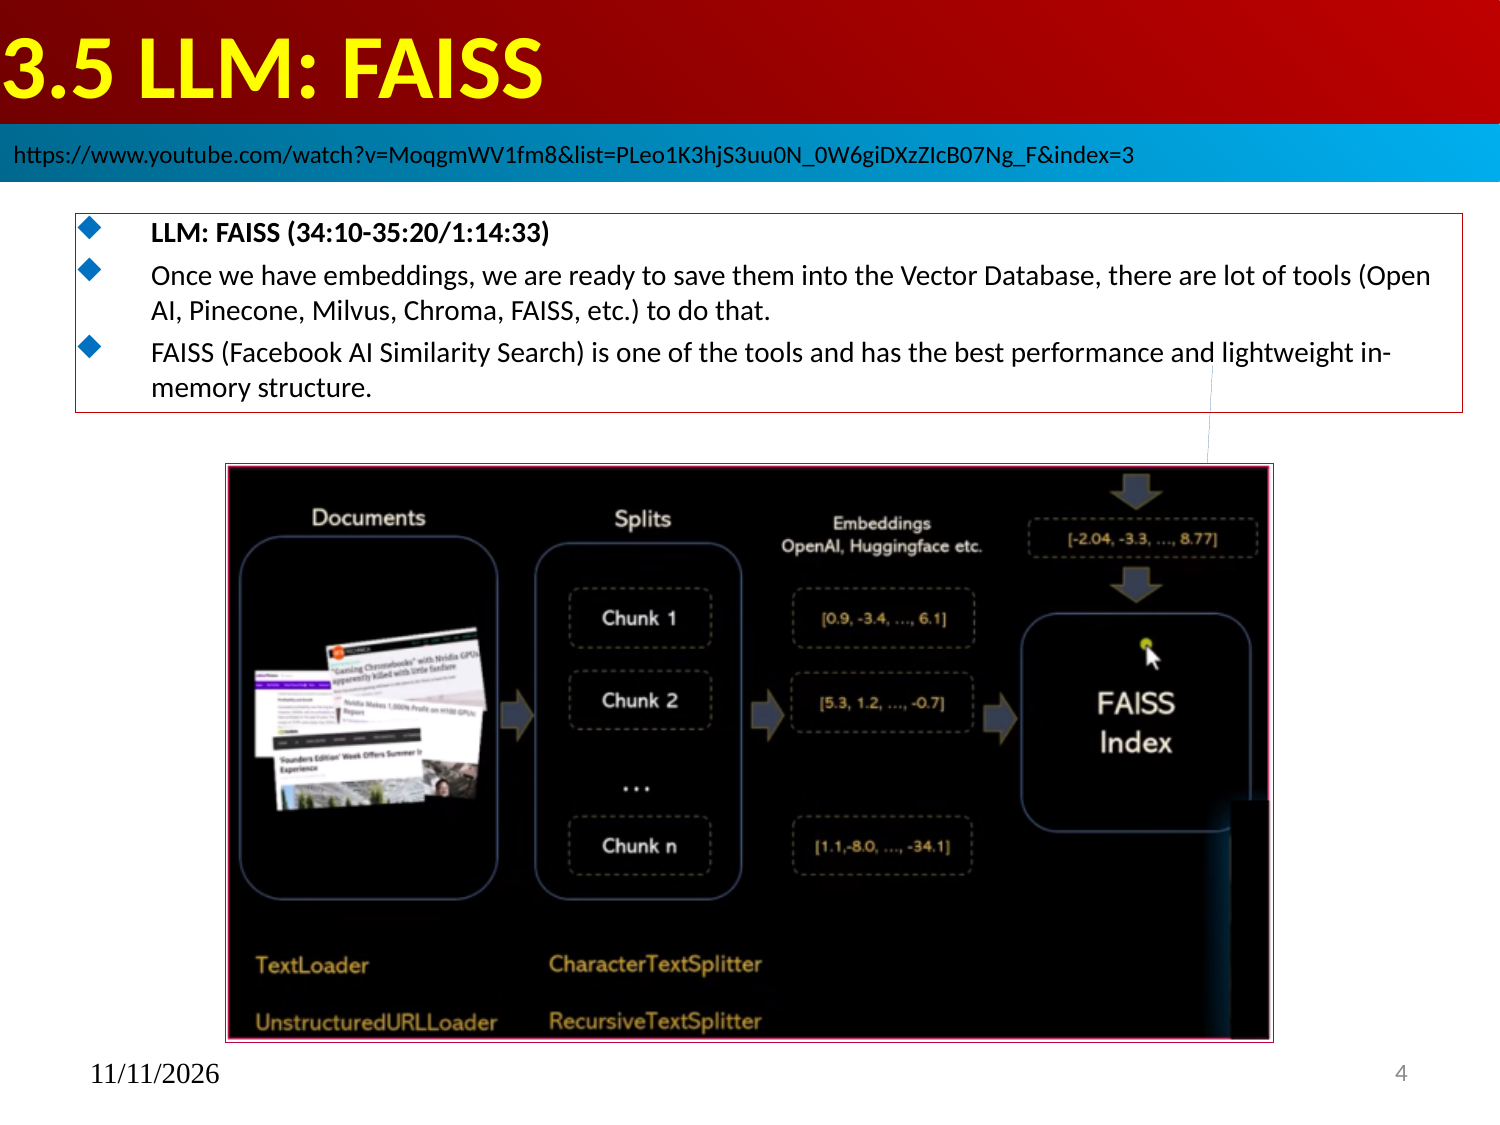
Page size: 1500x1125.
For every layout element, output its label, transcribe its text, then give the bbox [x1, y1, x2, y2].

text_box https://www.youtube.com/watch?v=MoqgmWV1fm8&list=PLeo1K3hjS3uu0N_0W6giDXzZIcB07Ng_F&index=3 [0, 124, 1500, 182]
subtitle LLM: FAISS (34:10-35:20/1:14:33) Once we have embeddings, we are ready to save them into the Vector Database, there are lot of tools (Open AI, Pinecone, Milvus, Chroma, FAISS, etc.) to do that. FAISS (Facebook AI Similarity Search) is one of the tools and has the best performance and lightweight in-memory structure. [75, 213, 1463, 413]
title 3.5 LLM: FAISS [0, 0, 1500, 124]
picture [224, 462, 1274, 1043]
slide_number 4 [1074, 1042, 1423, 1101]
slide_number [75, 1042, 423, 1101]
